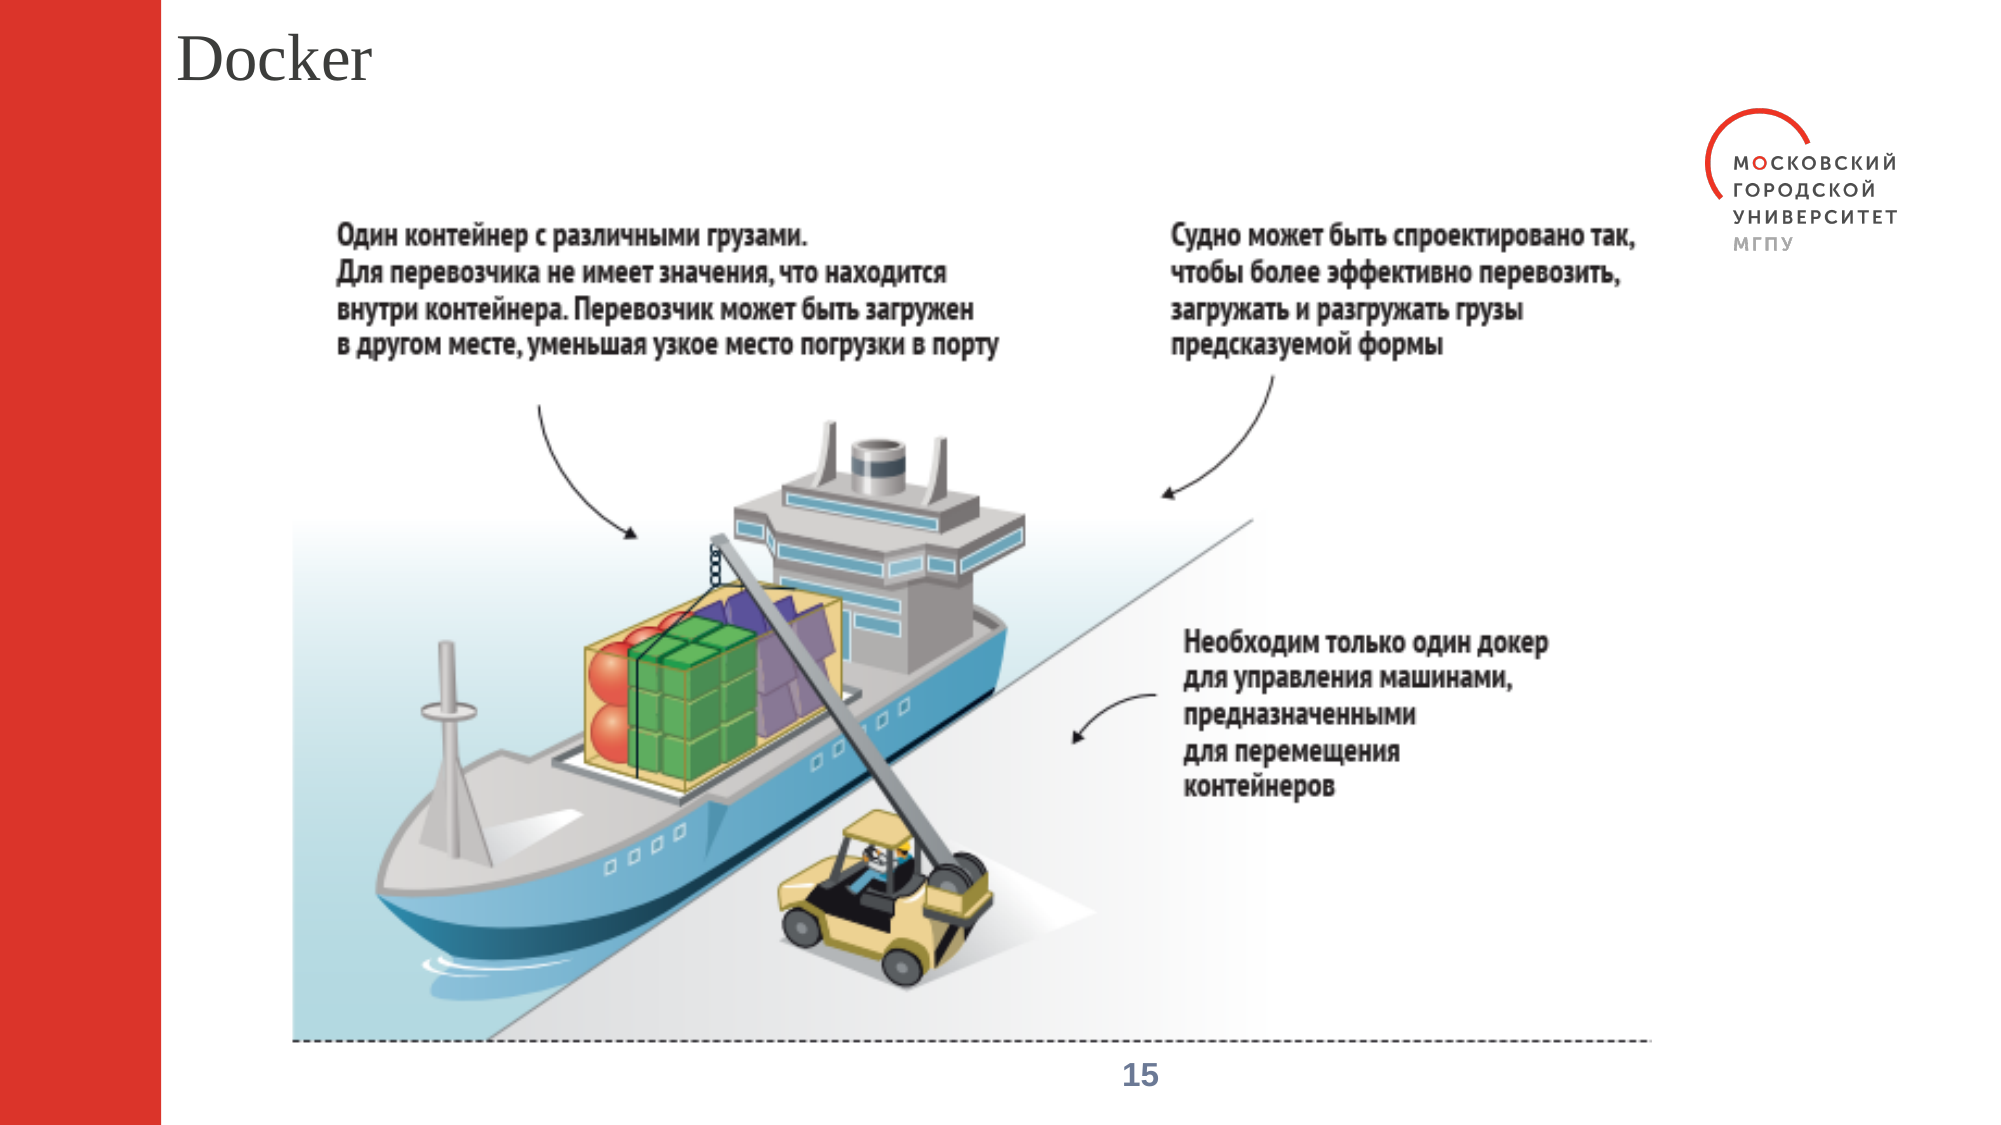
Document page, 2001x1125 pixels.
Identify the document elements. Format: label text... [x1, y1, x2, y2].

picture [291, 218, 1652, 1045]
text_box 6 [1107, 1053, 1458, 1103]
text_box Docker [161, 0, 1954, 119]
picture [1705, 119, 1898, 251]
